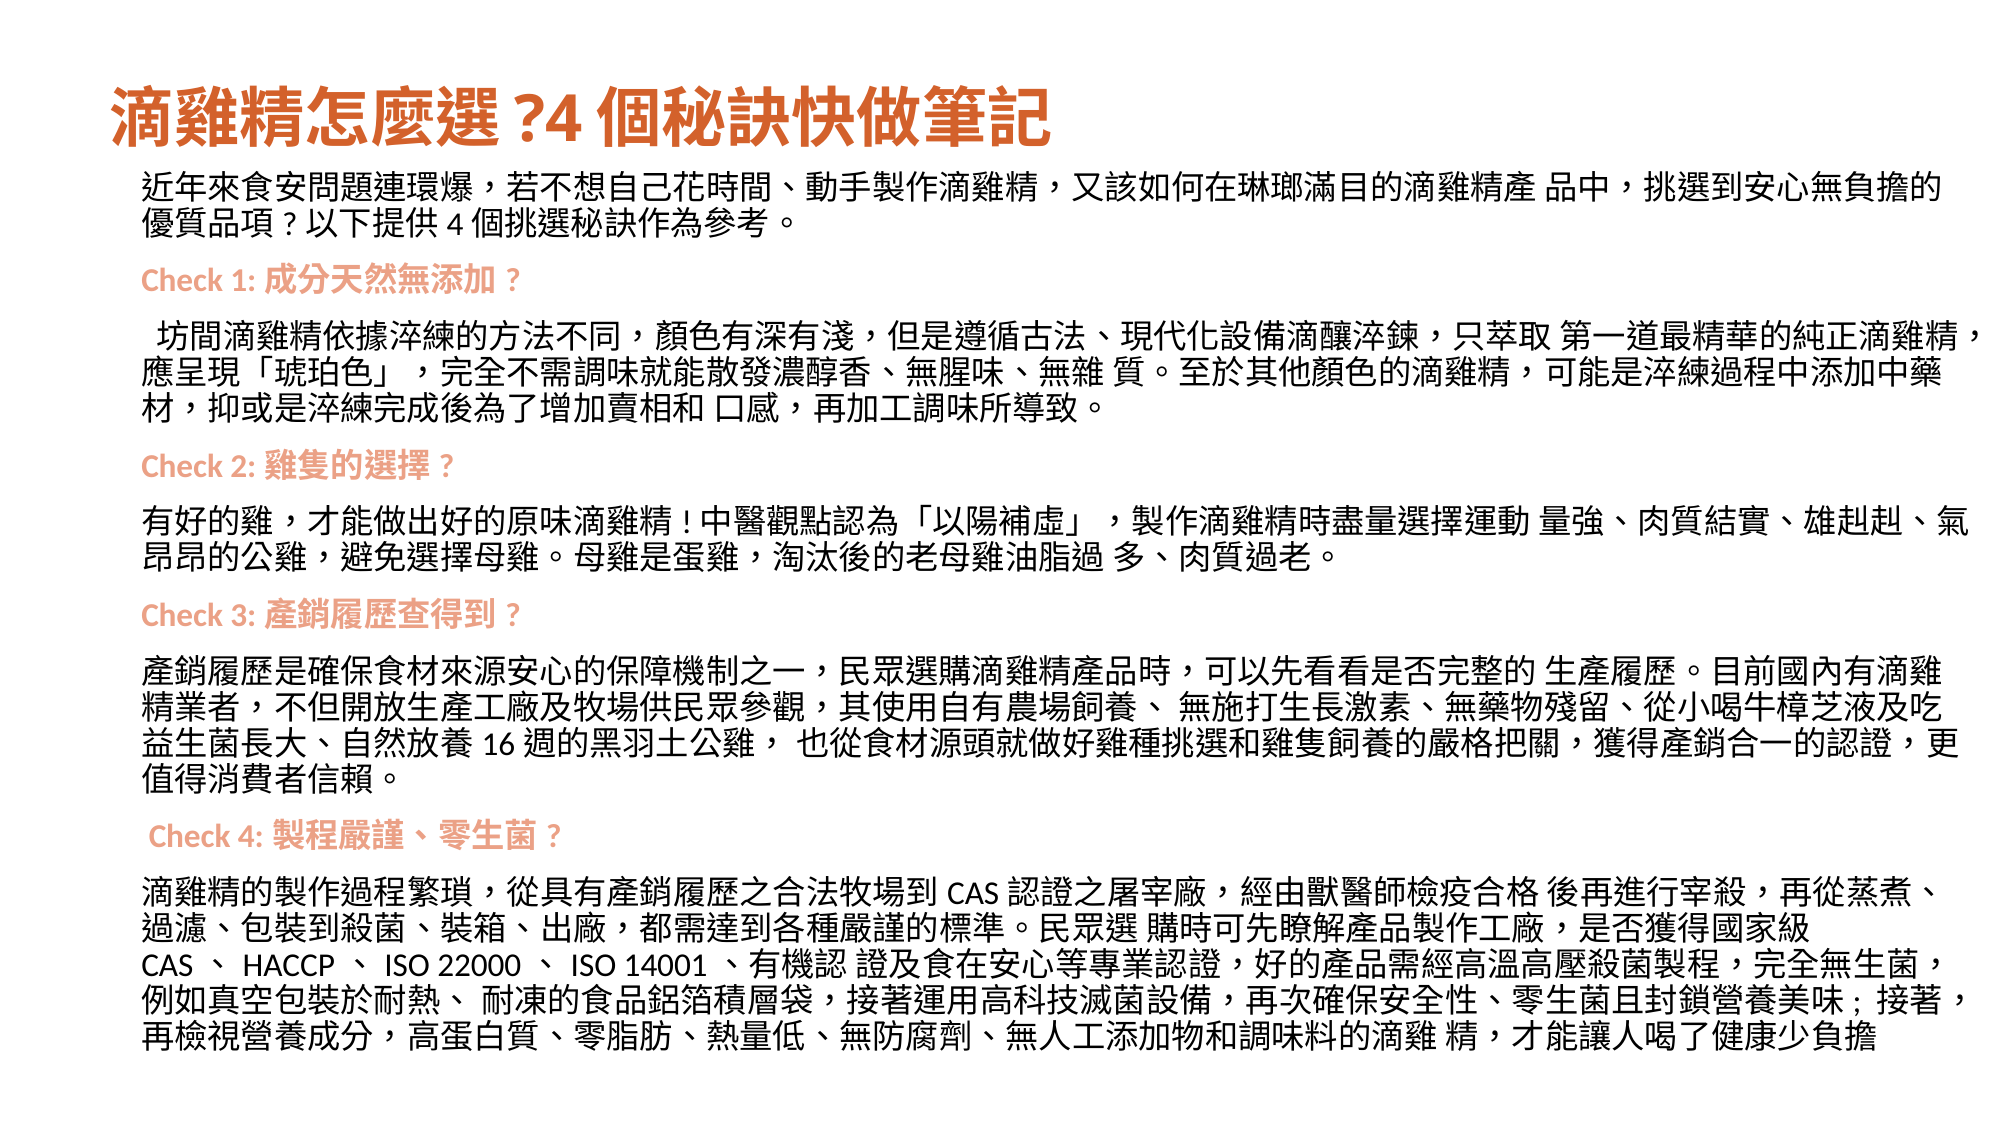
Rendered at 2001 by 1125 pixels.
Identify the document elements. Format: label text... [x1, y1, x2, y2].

title 滴雞精怎麼選?4個秘訣快做筆記 [0, 76, 1513, 163]
subtitle 近年來食安問題連環爆，若不想自己花時間、動手製作滴雞精，又該如何在琳瑯滿目的滴雞精產 品中，挑選到安心無負擔的優質品項?以下提供4個挑選秘訣作為參考。 Check 1:成分天然無添加? 坊間滴雞精依據淬練的方法不同，顏色有深有淺，但是遵循古法、現代化設備滴釀淬鍊，只萃取 第一道最精華的純正滴雞精，應呈現「琥珀色」，完全不需調味就能散發濃醇香、無腥味、無雜 質。至於其他顏色的滴雞精，可能是淬練過程中添加中藥材，抑或是淬練完成後為了增加賣相和 口感，再加工調味所導致。 Check 2:雞隻的選擇? 有好的雞，才能做出好的原味滴雞精!中醫觀點認為「以陽補虛」，製作滴雞精時盡量選擇運動 量強、肉質結實、雄赳赳、氣昂昂的公雞，避免選擇母雞。母雞是蛋雞，淘汰後的老母雞油脂過 多、肉質過老。 Check 3:產銷履歷查得到? 產銷履歷是確保食材來源安心的保障機制之一，民眾選購滴雞精產品時，可以先看看是否完整的 生產履歷。目前國內有滴雞精業者，不但開放生產工廠及牧場供民眾參觀，其使用自有農場飼養、 無施打生長激素、無藥物殘留、從小喝牛樟芝液及吃益生菌長大、自然放養16週的黑羽土公雞， 也從食材源頭就做好雞種挑選和雞隻飼養的嚴格把關，獲得產銷合一的認證，更值得消費者信賴。 Check 4:製程嚴謹、零生菌? 滴雞精的製作過程繁瑣，從具有產銷履歷之合法牧場到CAS認證之屠宰廠，經由獸醫師檢疫合格 後再進行宰殺，再從蒸煮、過濾、包裝到殺菌、裝箱、出廠，都需達到各種嚴謹的標準。民眾選 購時可先瞭解產品製作工廠，是否獲得國家級CAS、HACCP、ISO 22000、ISO 14001、有機認 證及食在安心等專業認證，好的產品需經高溫高壓殺菌製程，完全無生菌，例如真空包裝於耐熱、 耐凍的食品鋁箔積層袋，接著運用高科技滅菌設備，再次確保安全性、零生菌且封鎖營養美味; 接著，再檢視營養成分，高蛋白質、零脂肪、熱量低、無防腐劑、無人工添加物和調味料的滴雞 精，才能讓人喝了健康少負擔 [126, 163, 1993, 435]
